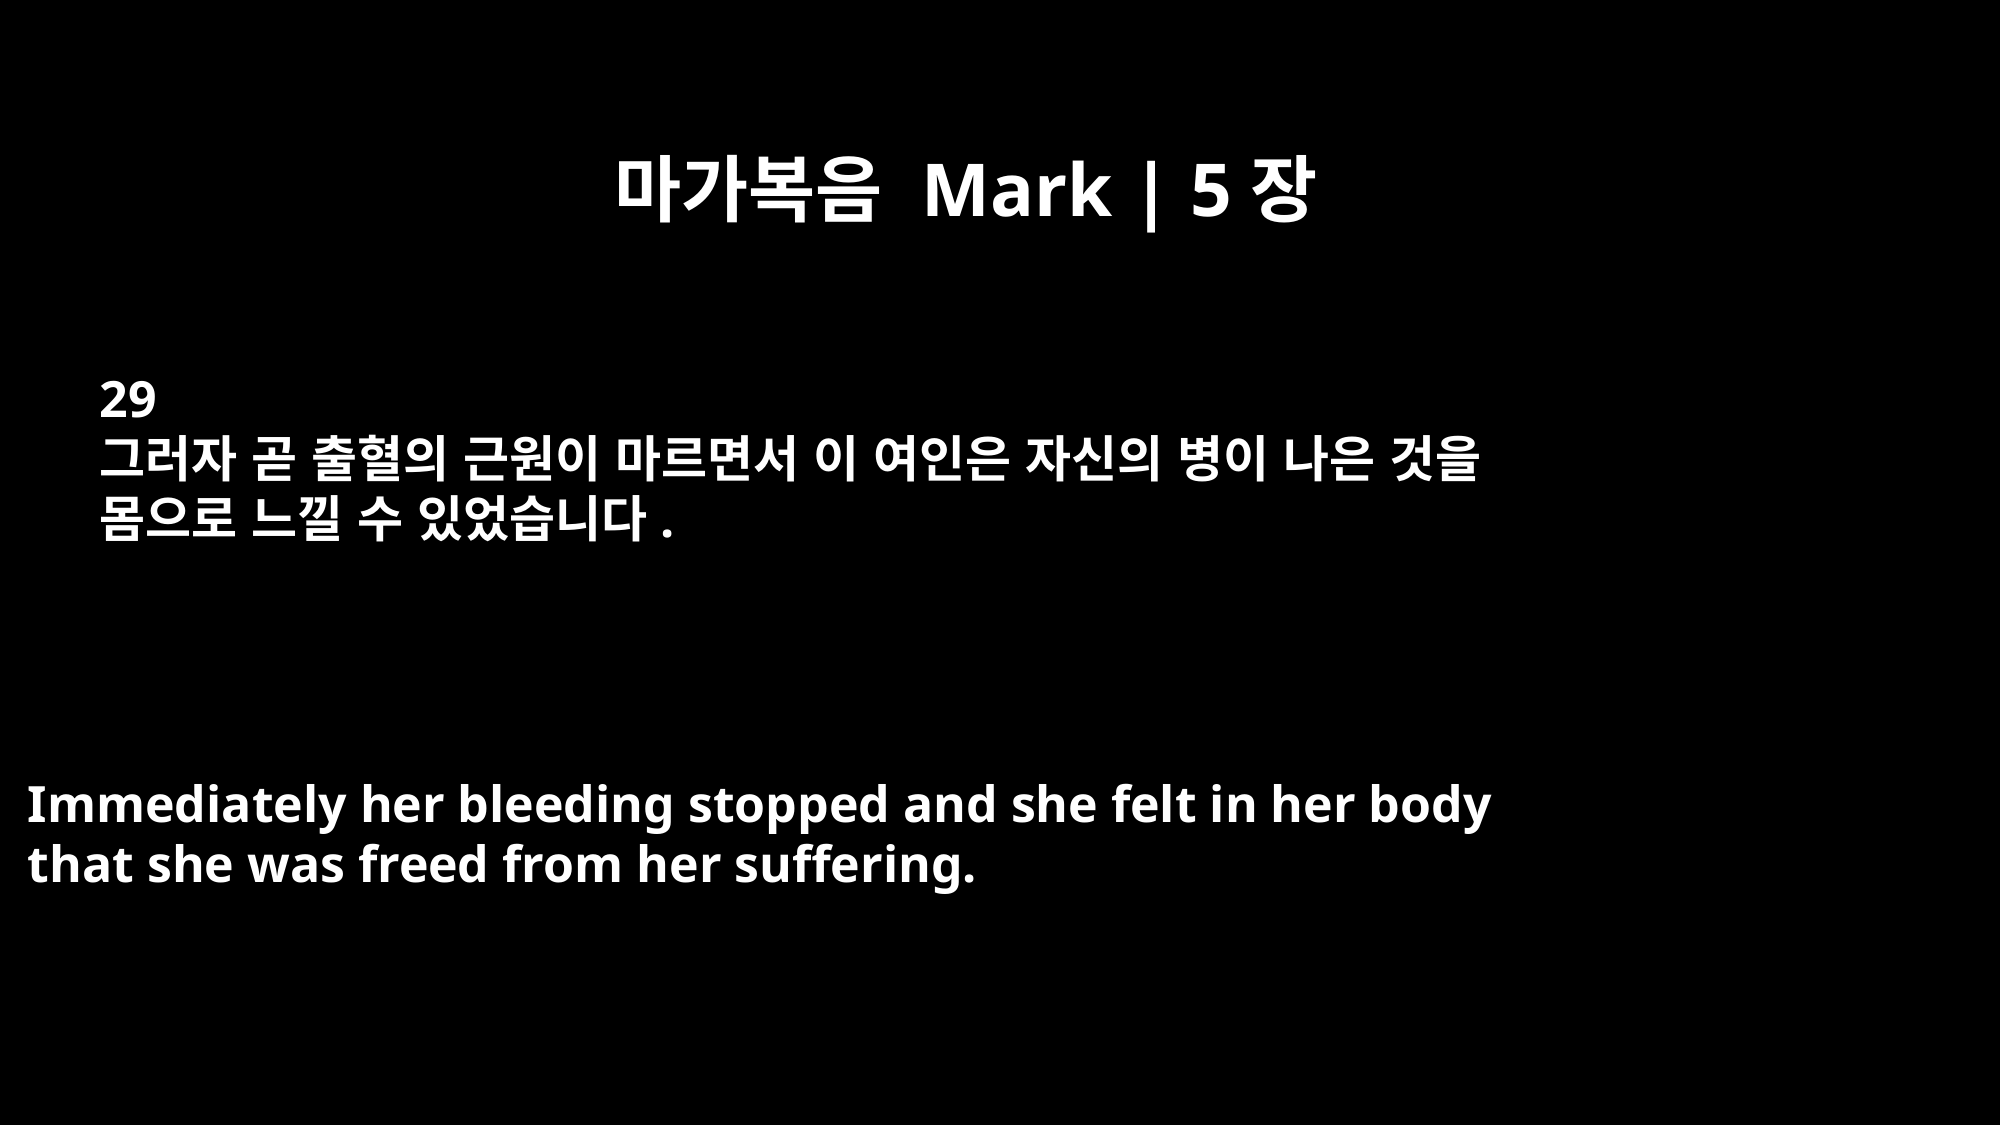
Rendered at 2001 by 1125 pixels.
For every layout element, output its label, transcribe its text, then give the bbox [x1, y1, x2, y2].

text_box 마가복음 Mark | 5장 [599, 136, 1333, 239]
text_box 29 그러자 곧 출혈의 근원이 마르면서 이 여인은 자신의 병이 나은 것을 몸으로 느낄 수 있었습니다. [85, 359, 1512, 555]
text_box Immediately her bleeding stopped and she felt in her body that she was freed from her suffering. [13, 764, 1521, 900]
